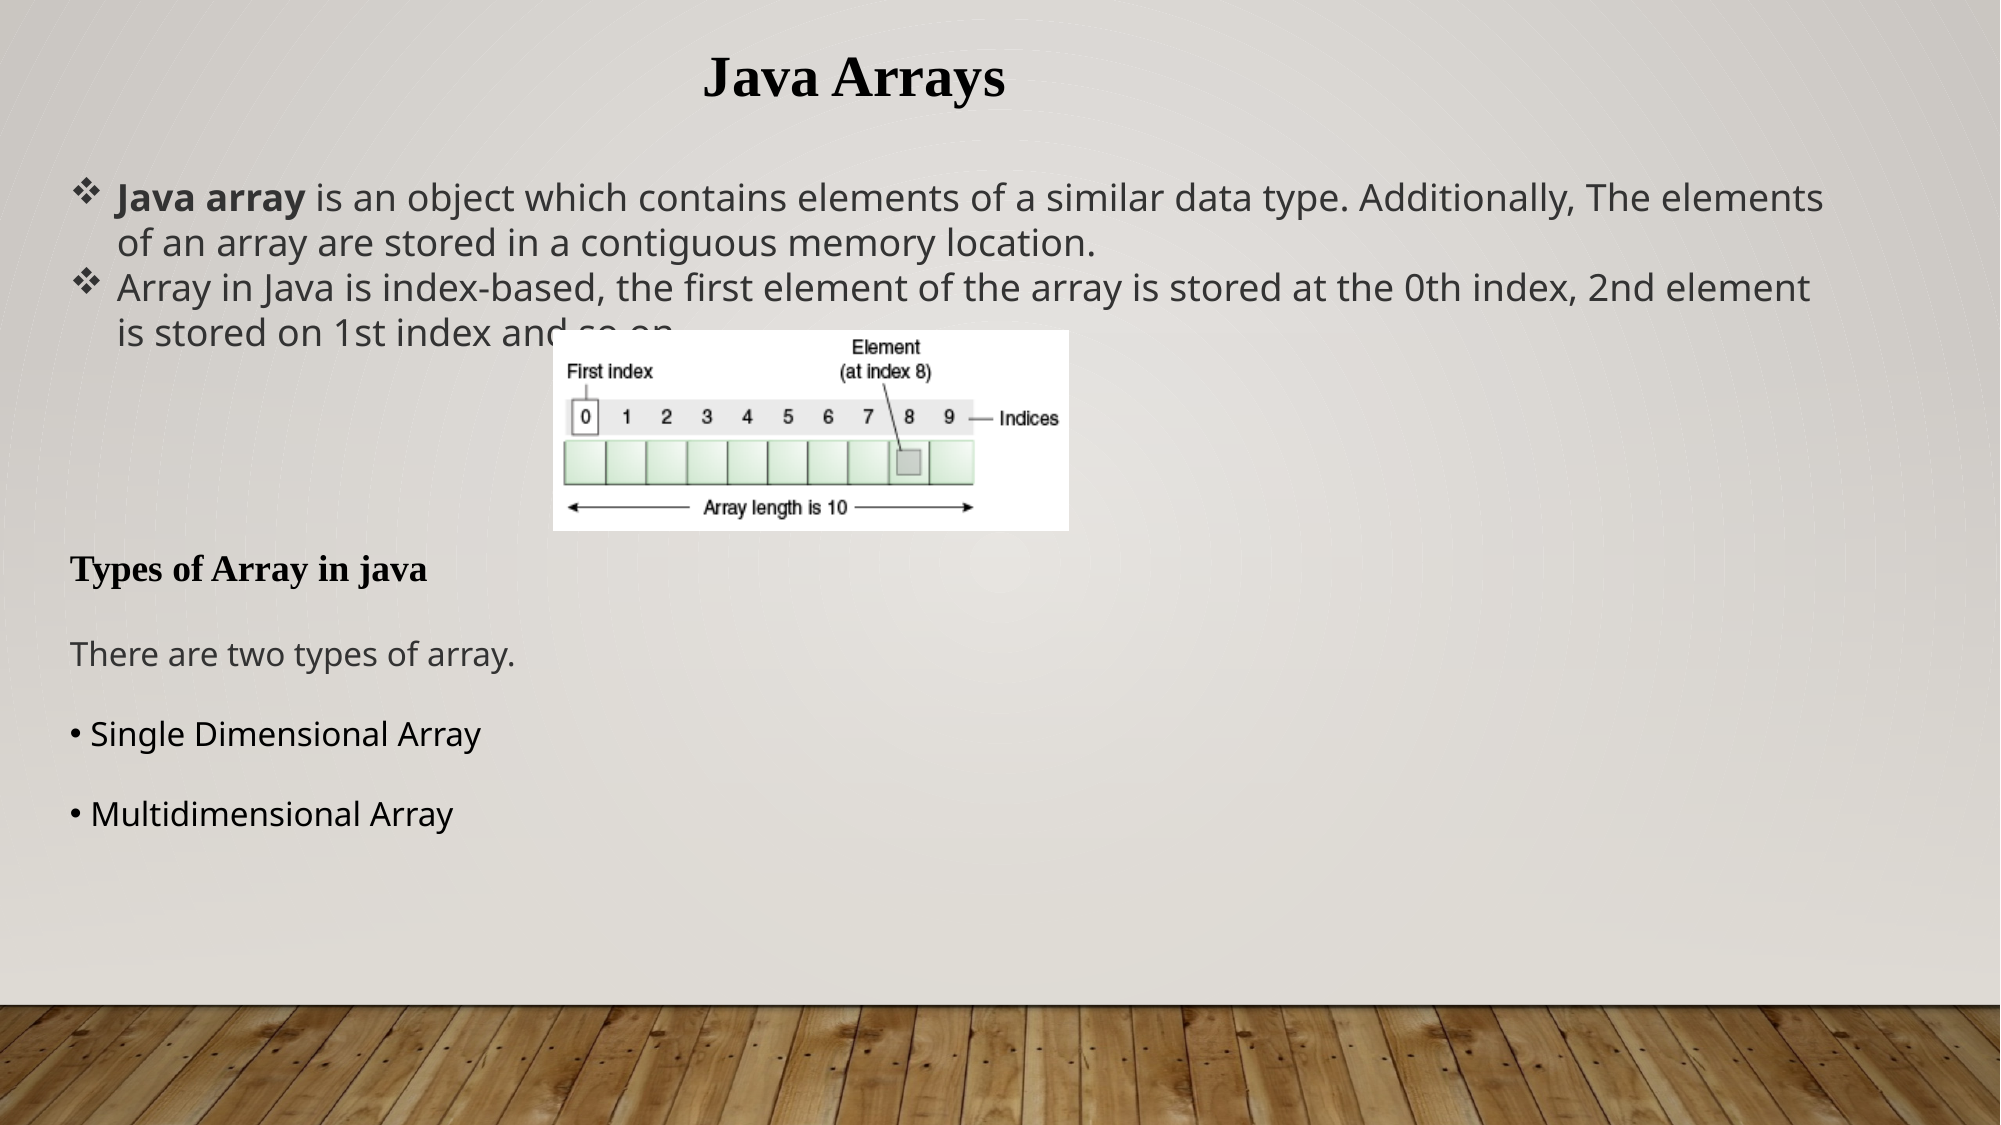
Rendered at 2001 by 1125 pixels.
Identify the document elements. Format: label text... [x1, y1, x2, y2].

text_box Types of Array in java There are two types of array. Single Dimensional Array Multidimensional Array [55, 536, 1514, 881]
picture [0, 1005, 2000, 1125]
text_box Java Arrays [688, 30, 1150, 161]
text_box Java array is an object which contains elements of a similar data type. Additionally, The elements of an array are stored in a contiguous memory location. Array in Java is index-based, the first element of the array is stored at the 0th index, 2nd element is stored on 1st index and so on. [55, 166, 1864, 496]
picture [553, 330, 1070, 532]
